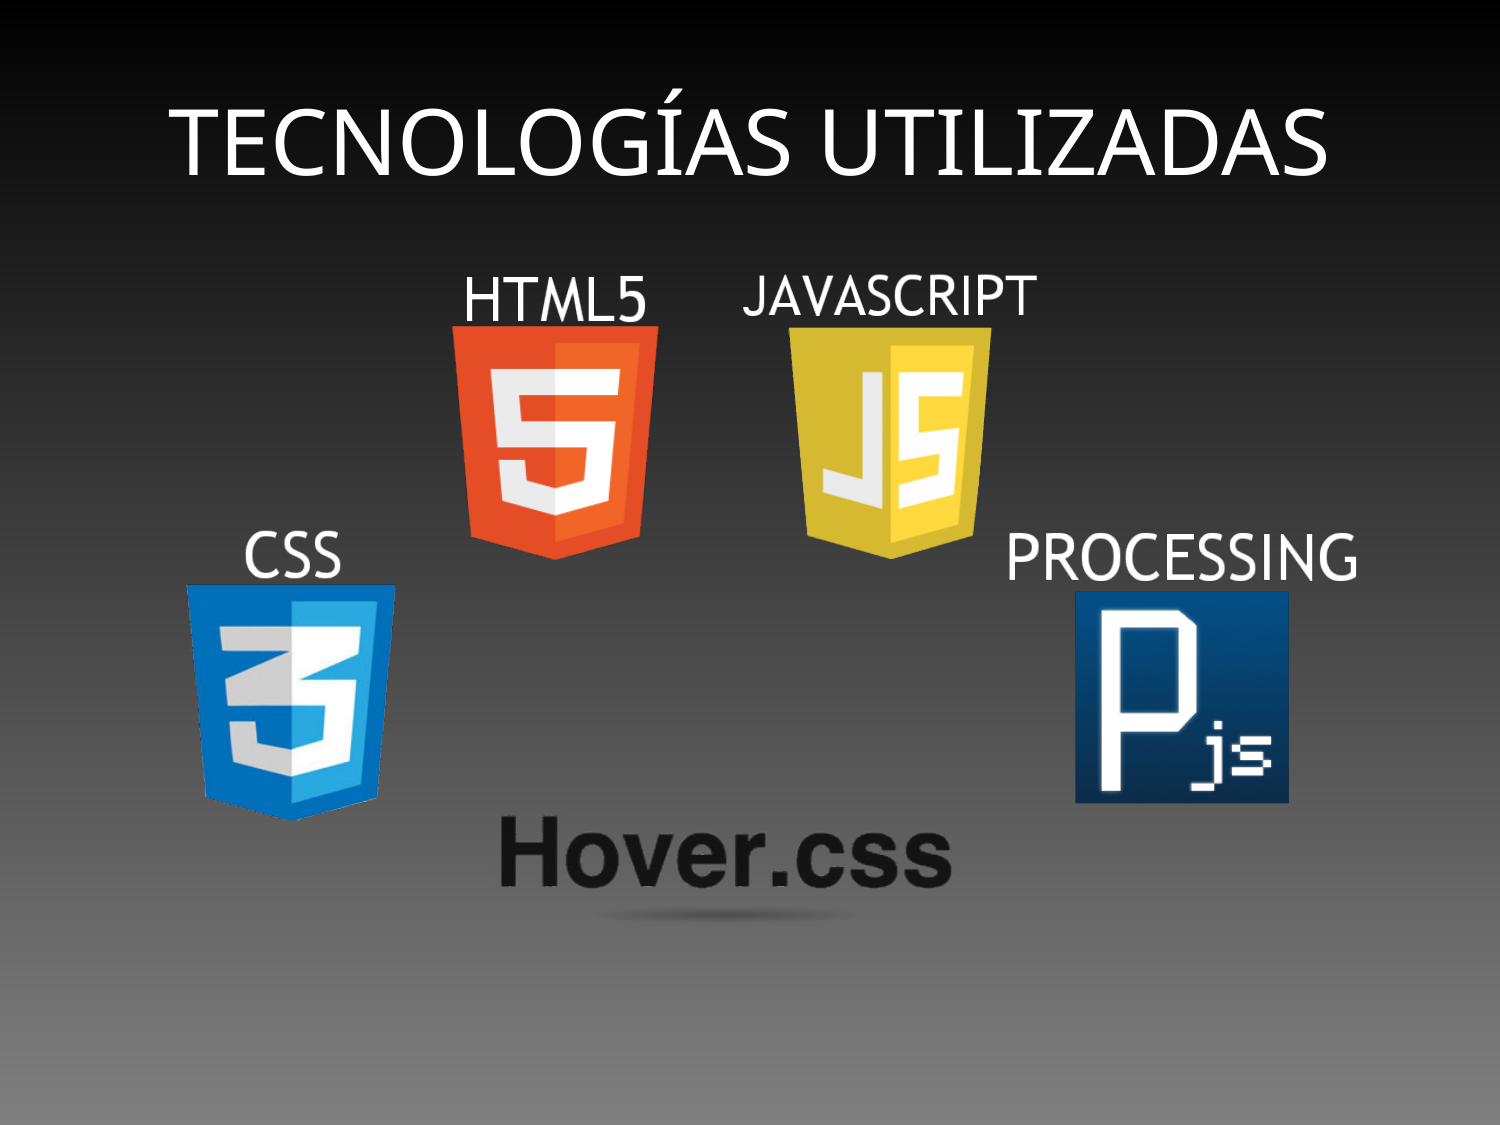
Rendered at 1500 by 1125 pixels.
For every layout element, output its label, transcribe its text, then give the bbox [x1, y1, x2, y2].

picture [128, 269, 997, 935]
picture [738, 257, 1360, 804]
title TECNOLOGÍAS UTILIZADAS [75, 45, 1425, 233]
